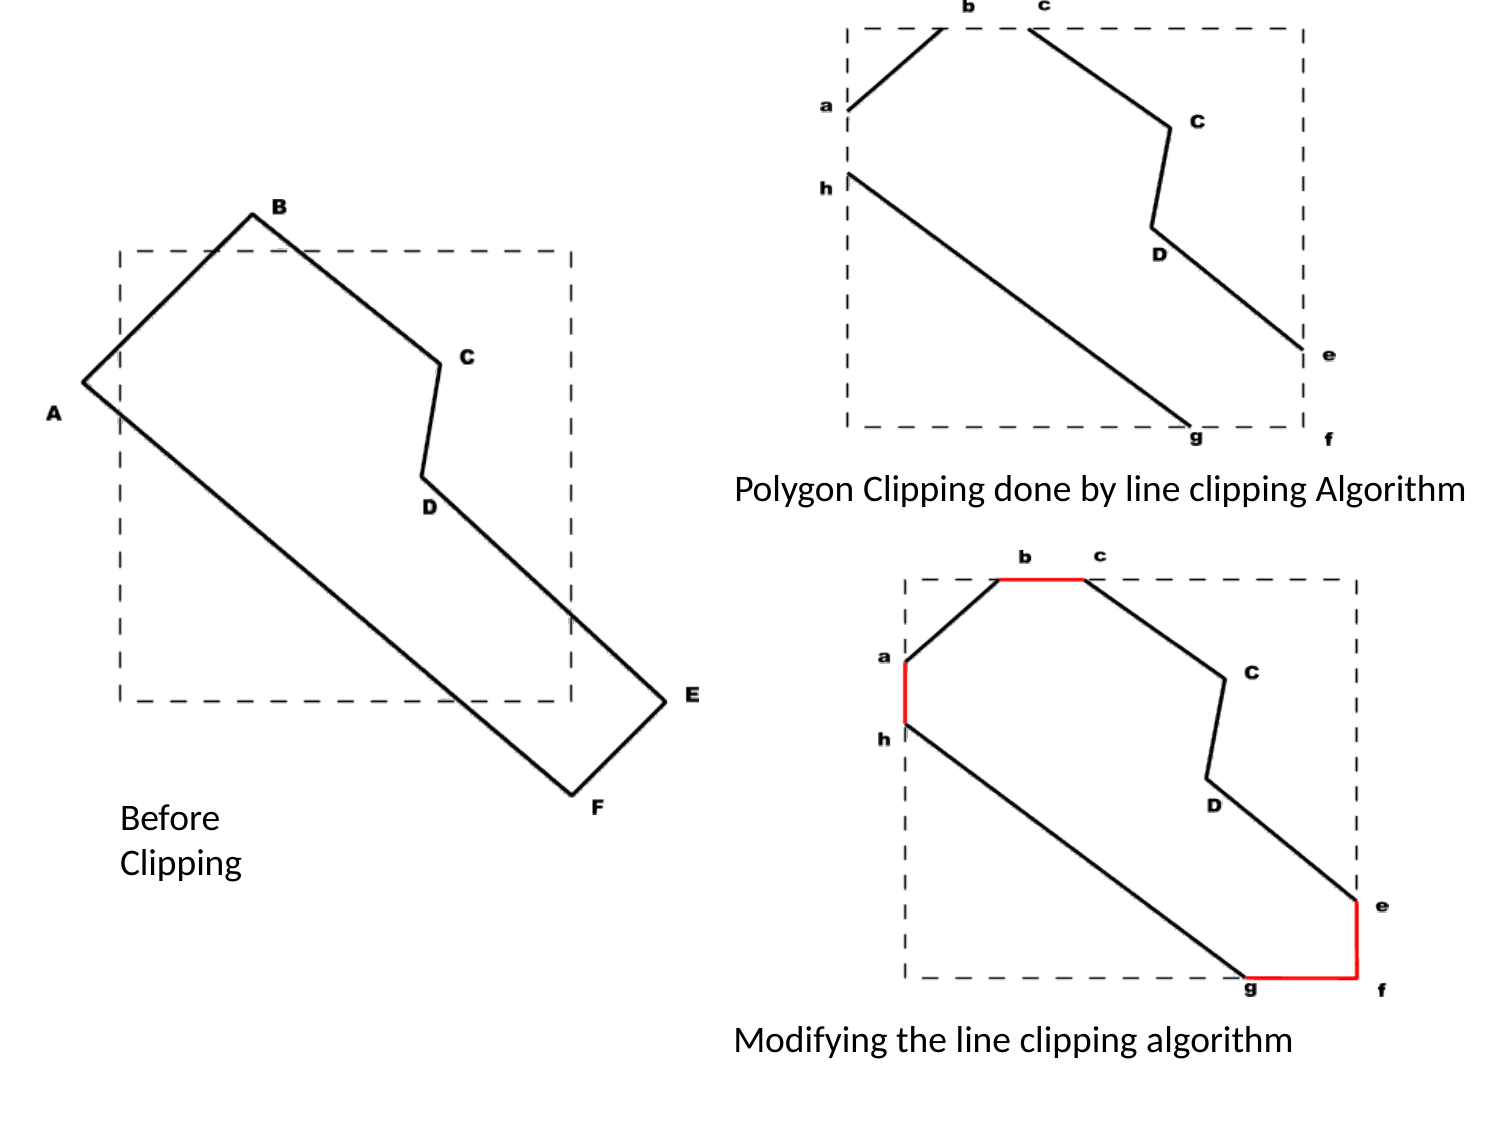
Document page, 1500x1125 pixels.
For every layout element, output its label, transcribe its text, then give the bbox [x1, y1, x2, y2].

text_box Modifying the line clipping algorithm [718, 1007, 1310, 1068]
text_box Polygon Clipping done by line clipping Algorithm [719, 456, 1483, 517]
picture [820, 0, 1337, 446]
picture [46, 198, 699, 816]
picture [878, 550, 1389, 997]
text_box Before Clipping [105, 822, 298, 890]
